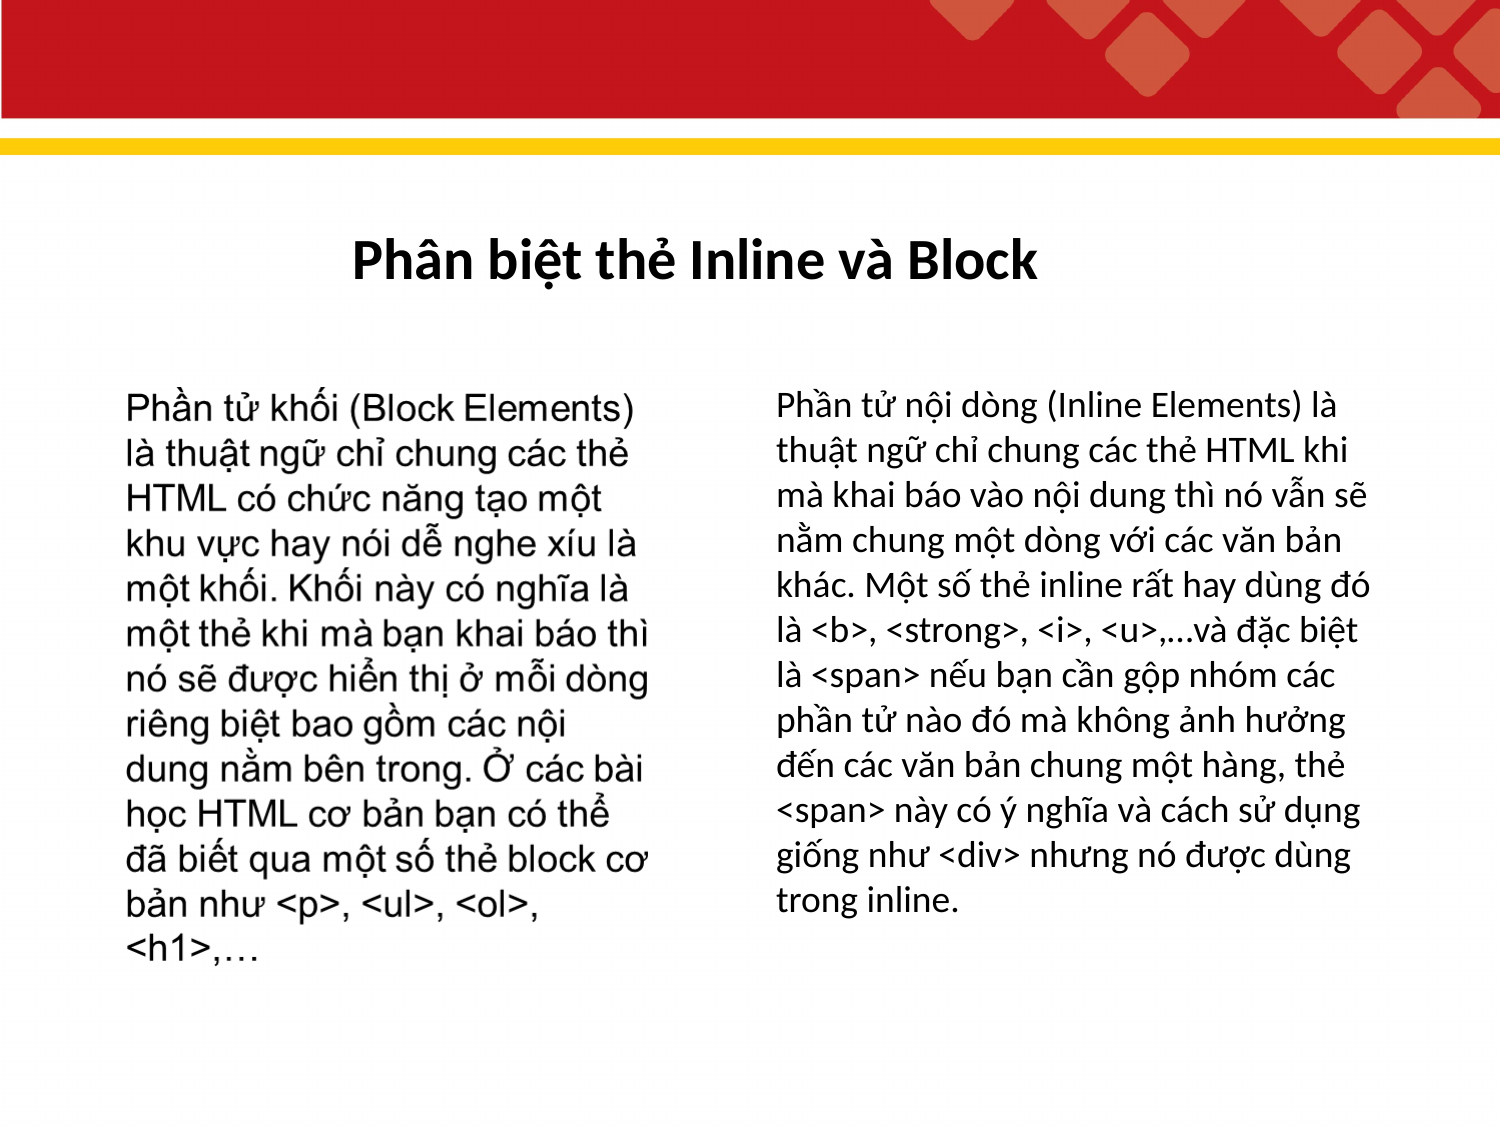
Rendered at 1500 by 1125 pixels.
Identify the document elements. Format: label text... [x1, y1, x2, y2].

picture [0, 0, 1500, 1125]
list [102, 372, 683, 993]
text_box Phân biệt thẻ Inline và Block [337, 213, 1185, 299]
text_box Phần tử nội dòng (Inline Elements) là thuật ngữ chỉ chung các thẻ HTML khi mà khai báo vào nội dung thì nó vẫn sẽ nằm chung một dòng với các văn bản khác. Một số thẻ inline rất hay dùng đó là <b>, <strong>, <i>, <u>,…và đặc biệt là <span> nếu bạn cần gộp nhóm các phần tử nào đó mà không ảnh hưởng đến các văn bản chung một hàng, thẻ <span> này có ý nghĩa và cách sử dụng giống như <div> nhưng nó được dùng trong inline. [761, 372, 1387, 928]
